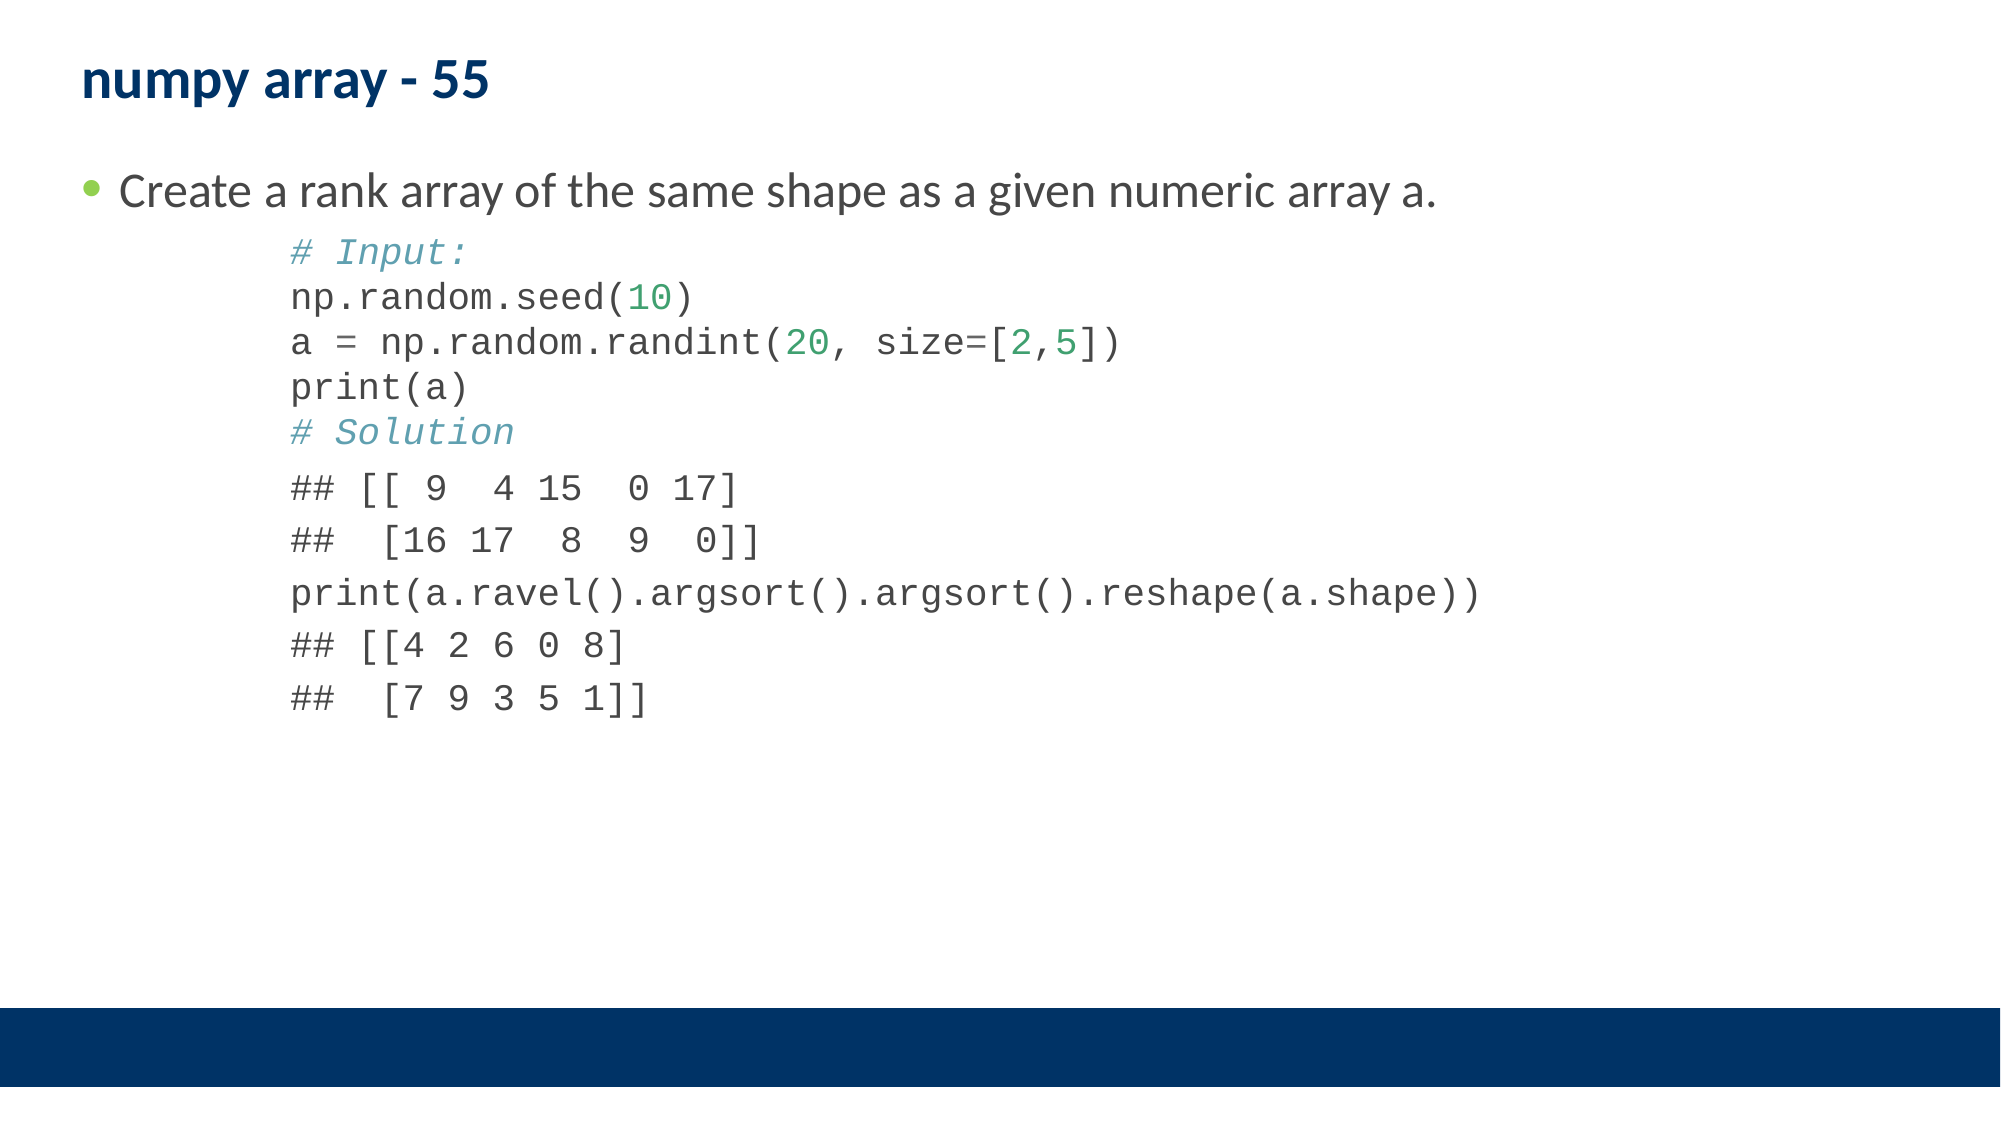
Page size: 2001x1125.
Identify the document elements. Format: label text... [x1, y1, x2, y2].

list Create a rank array of the same shape as a given numeric array a. # Input: np.random.seed(10) a = np.random.randint(20, size=[2,5]) print(a) # Solution ## [[ 9 4 15 0 17] ## [16 17 8 9 0]] print(a.ravel().argsort().argsort().reshape(a.shape)) ## [[4 2 6 0 8] ## [7 9 3 5 1]] [66, 149, 1917, 1001]
title numpy array - 55 [66, 12, 1917, 138]
